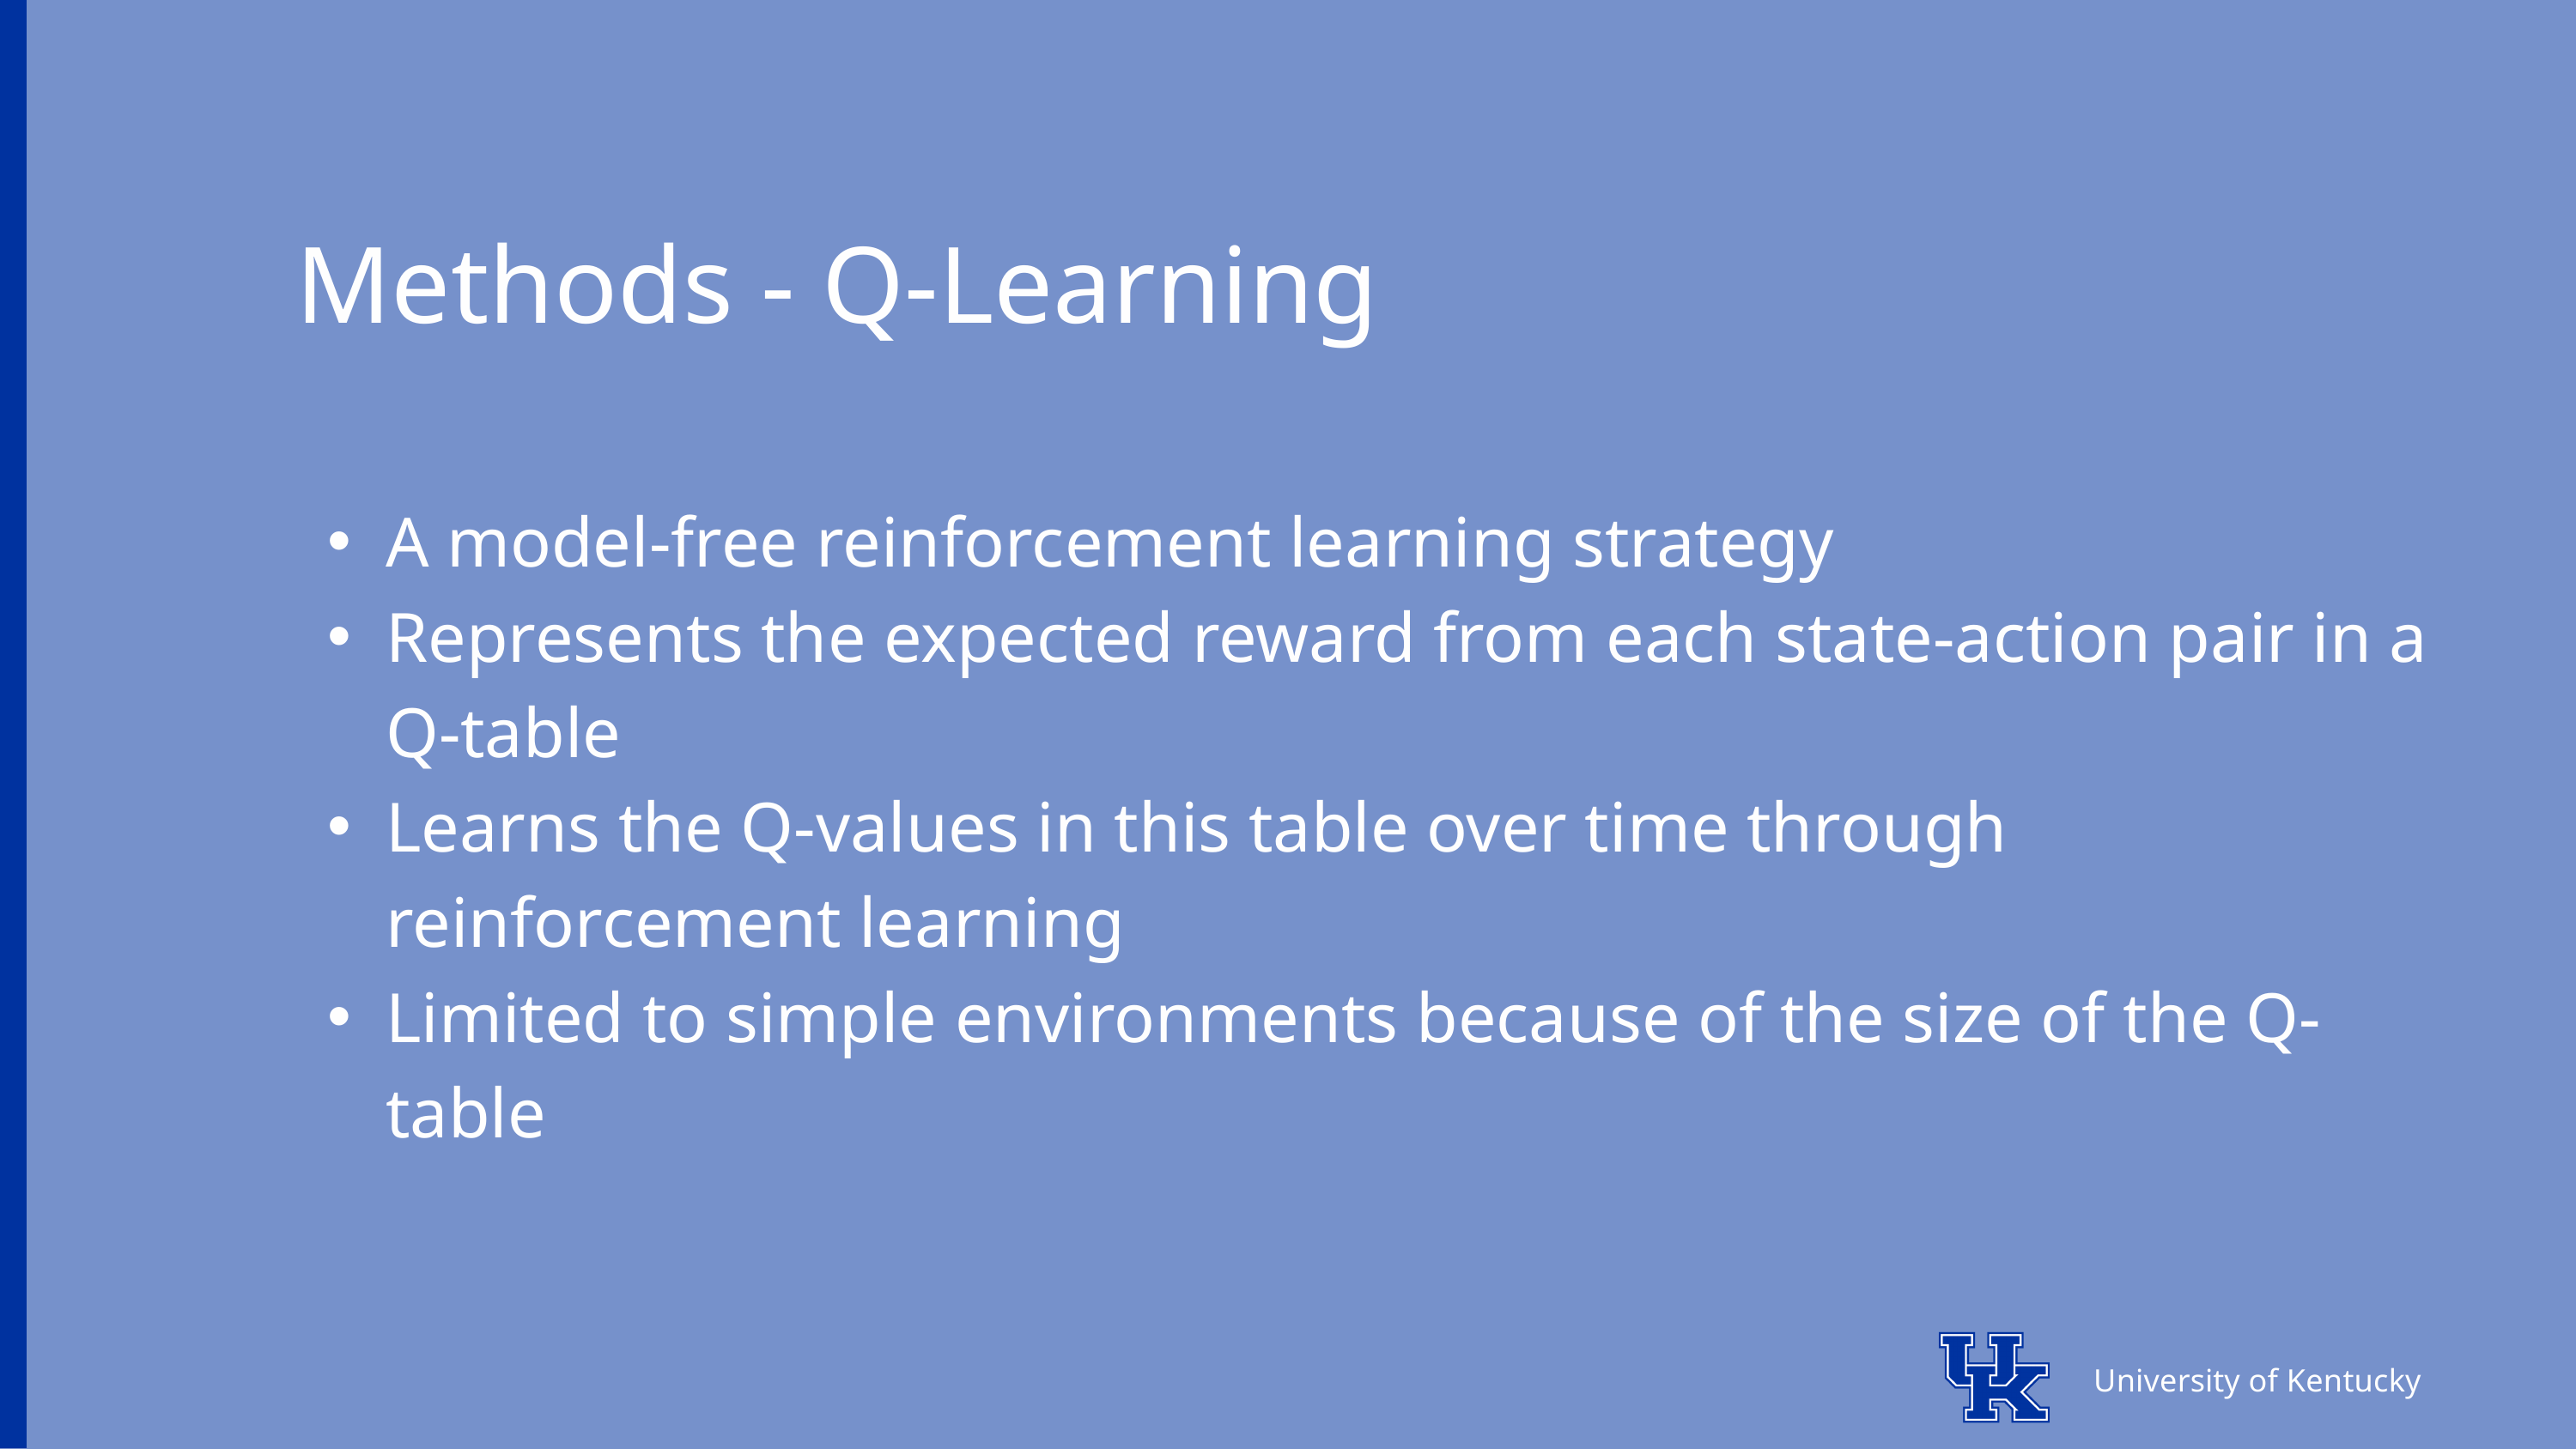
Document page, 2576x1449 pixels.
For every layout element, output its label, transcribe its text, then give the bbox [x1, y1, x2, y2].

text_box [0, 0, 27, 1449]
text_box Methods - Q-Learning [295, 217, 2280, 345]
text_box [1938, 1331, 2551, 1423]
text_box A model-free reinforcement learning strategy Represents the expected reward from each state-action pair in a Q-table Learns the Q-values in this table over time through reinforcement learning Limited to simple environments because of the size of the Q-table [270, 485, 2474, 1152]
